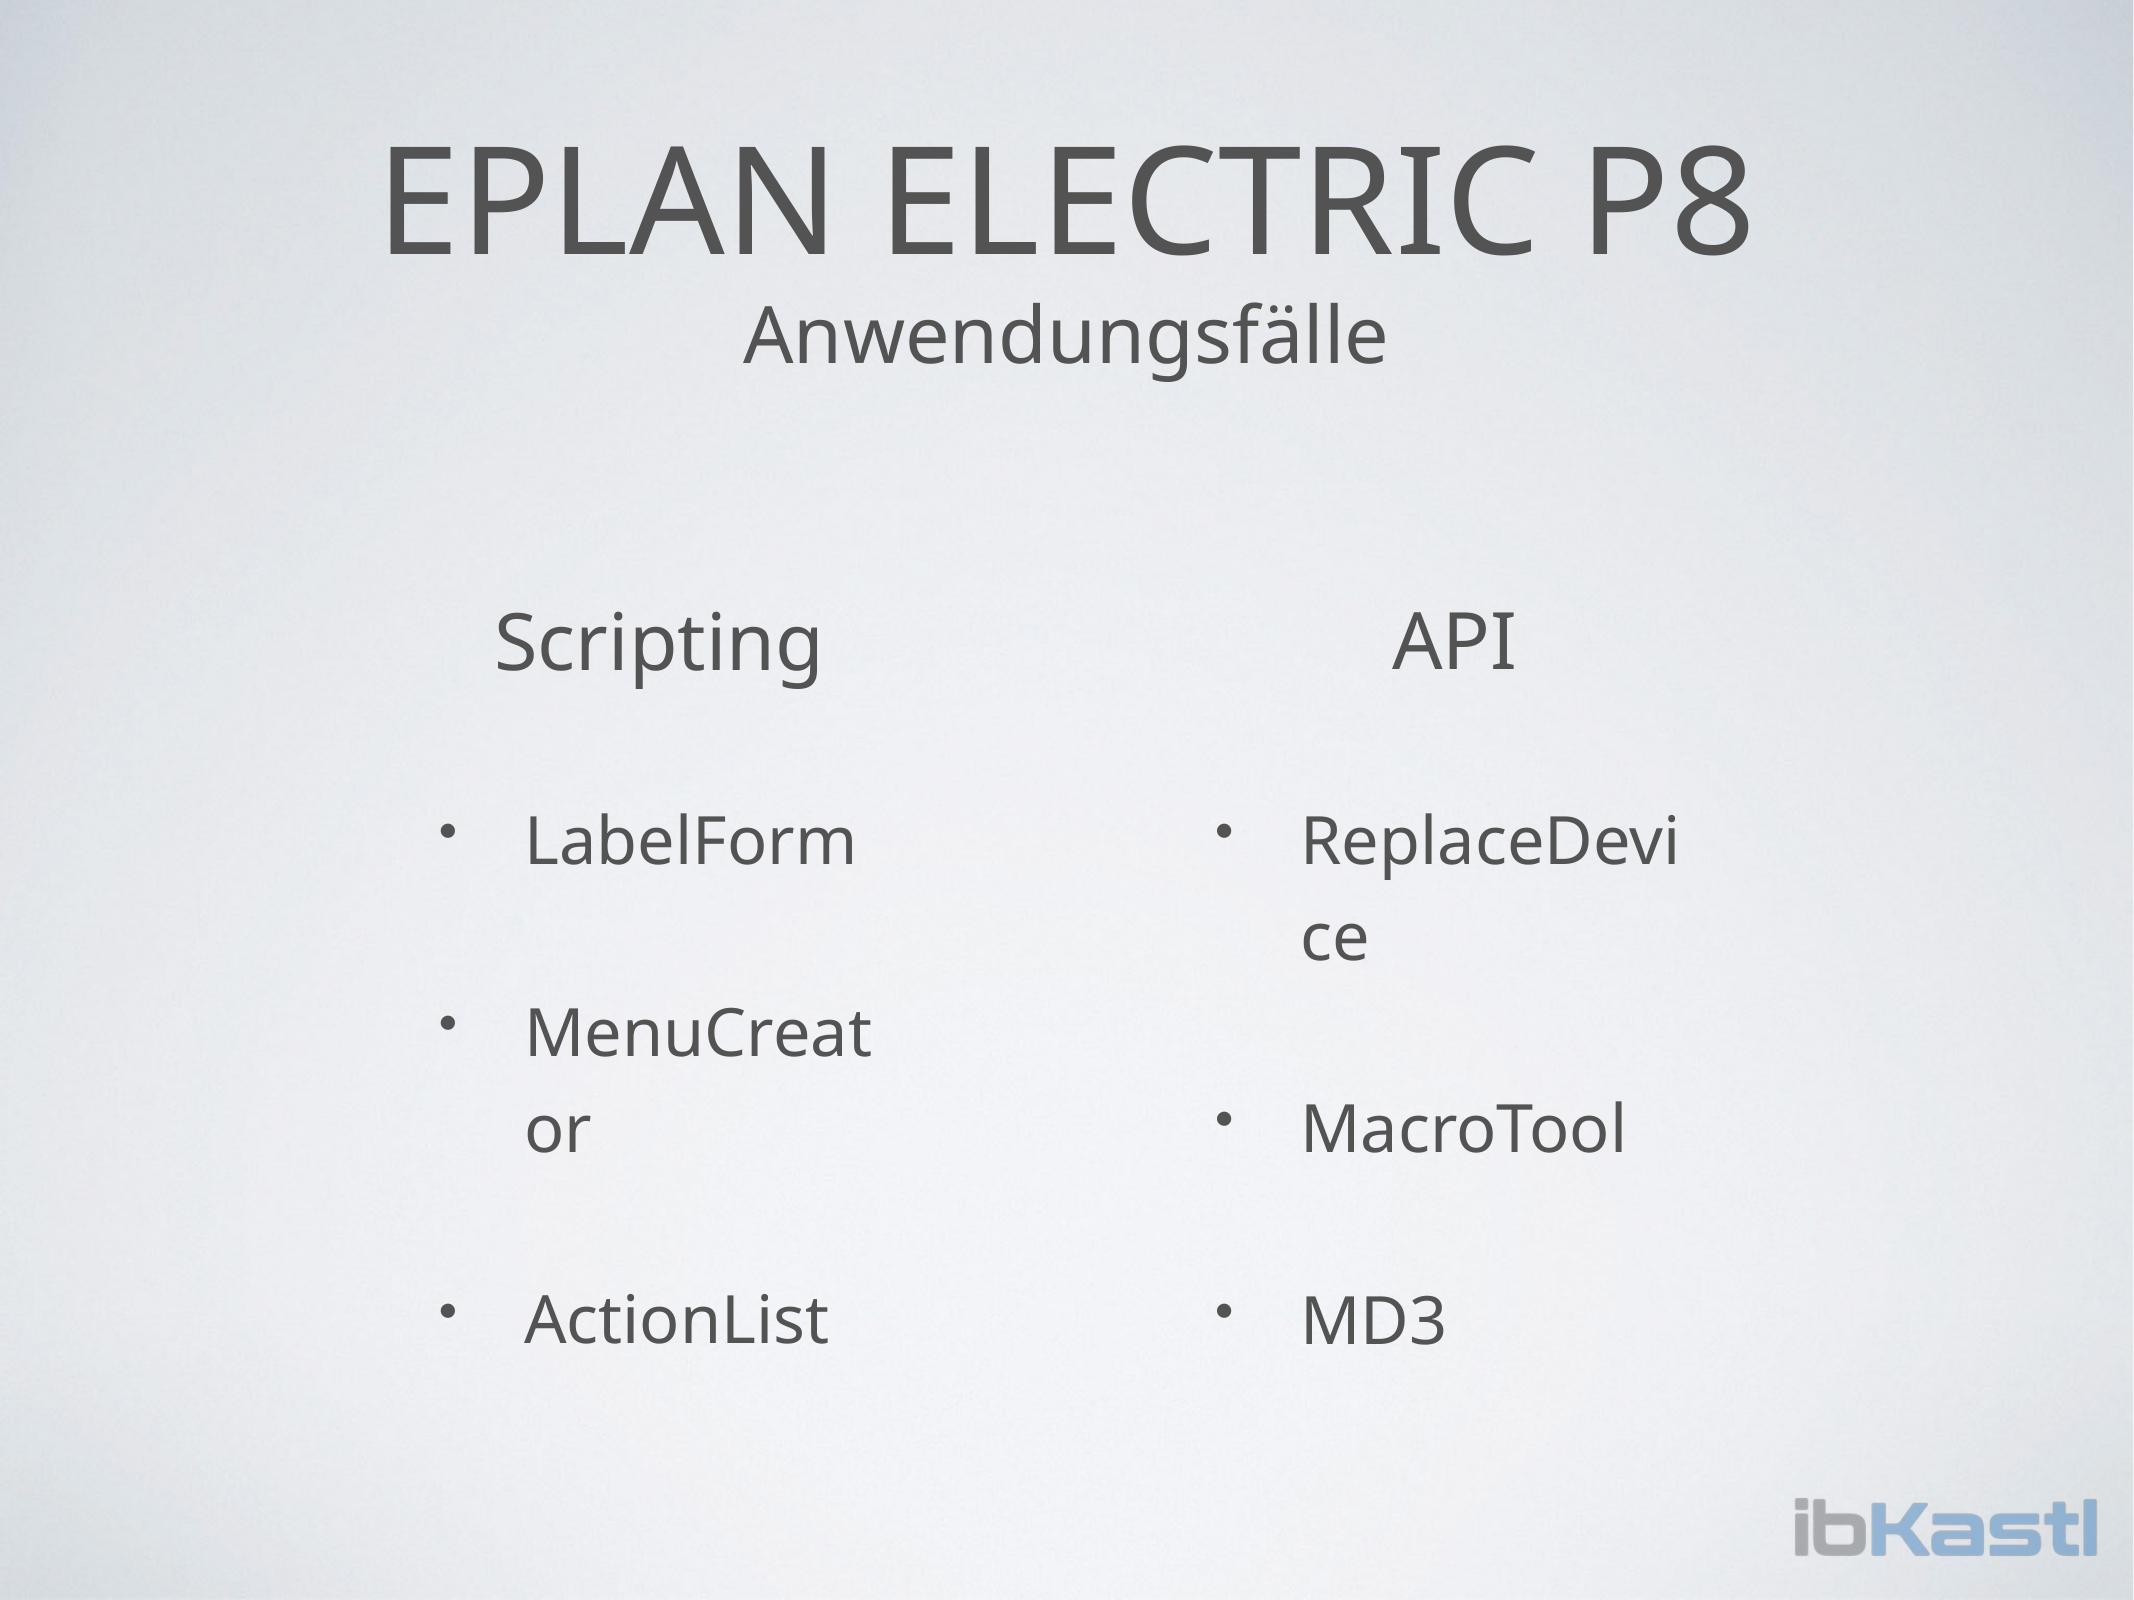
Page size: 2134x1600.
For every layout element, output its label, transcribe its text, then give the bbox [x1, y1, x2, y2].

title EPLAN Electric p8 Anwendungsfälle [57, 41, 2076, 443]
picture [0, 0, 2134, 1600]
text_box API ReplaceDevice MacroTool MD3 [1206, 447, 1703, 1482]
list Scripting LabelForm MenuCreator ActionList [429, 447, 890, 1482]
